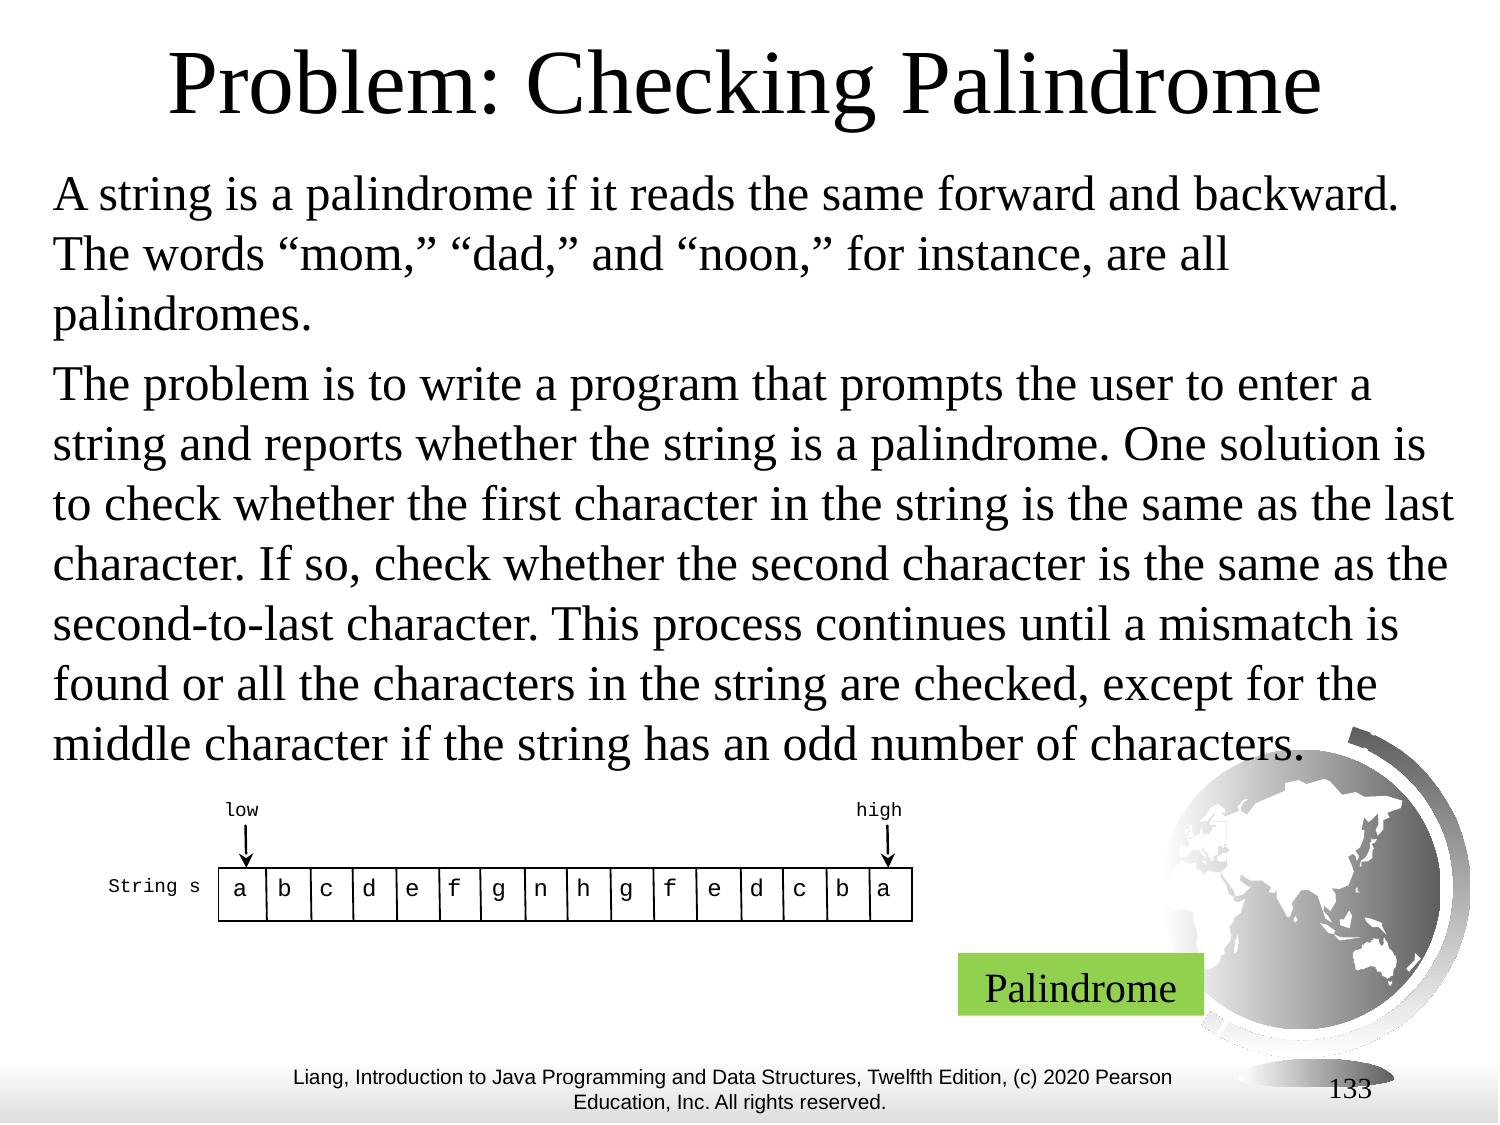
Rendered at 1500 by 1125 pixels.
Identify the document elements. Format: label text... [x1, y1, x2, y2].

title Problem: Checking Palindrome [14, 75, 1478, 140]
slide_number 133 [1074, 1049, 1388, 1125]
text_box Palindrome [957, 953, 1205, 1016]
text_box [0, 0, 1500, 75]
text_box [102, 788, 945, 941]
text_box A string is a palindrome if it reads the same forward and backward. The words “mom,” “dad,” and “noon,” for instance, are all palindromes. The problem is to write a program that prompts the user to enter a string and reports whether the string is a palindrome. One solution is to check whether the first character in the string is the same as the last character. If so, check whether the second character is the same as the second-to-last character. This process continues until a mismatch is found or all the characters in the string are checked, except for the middle character if the string has an odd number of characters. [37, 153, 1475, 778]
